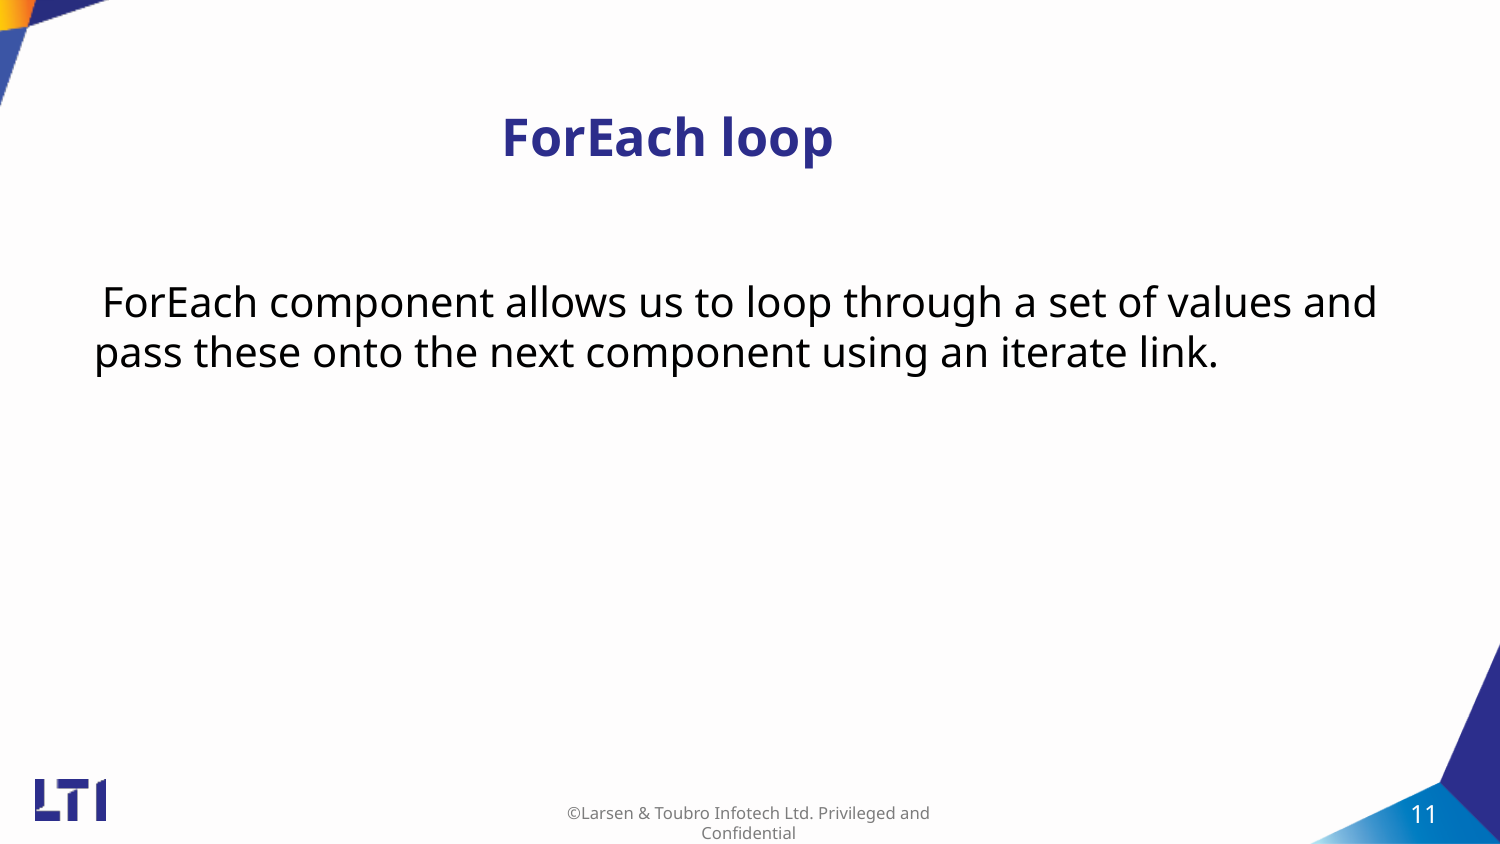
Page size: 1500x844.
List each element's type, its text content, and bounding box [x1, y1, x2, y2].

picture [0, 0, 109, 103]
list ForEach component allows us to loop through a set of values and pass these onto the next component using an iterate link. [69, 275, 1420, 510]
picture [1288, 640, 1500, 844]
title ForEach loop [0, 103, 1351, 187]
picture [35, 779, 106, 821]
